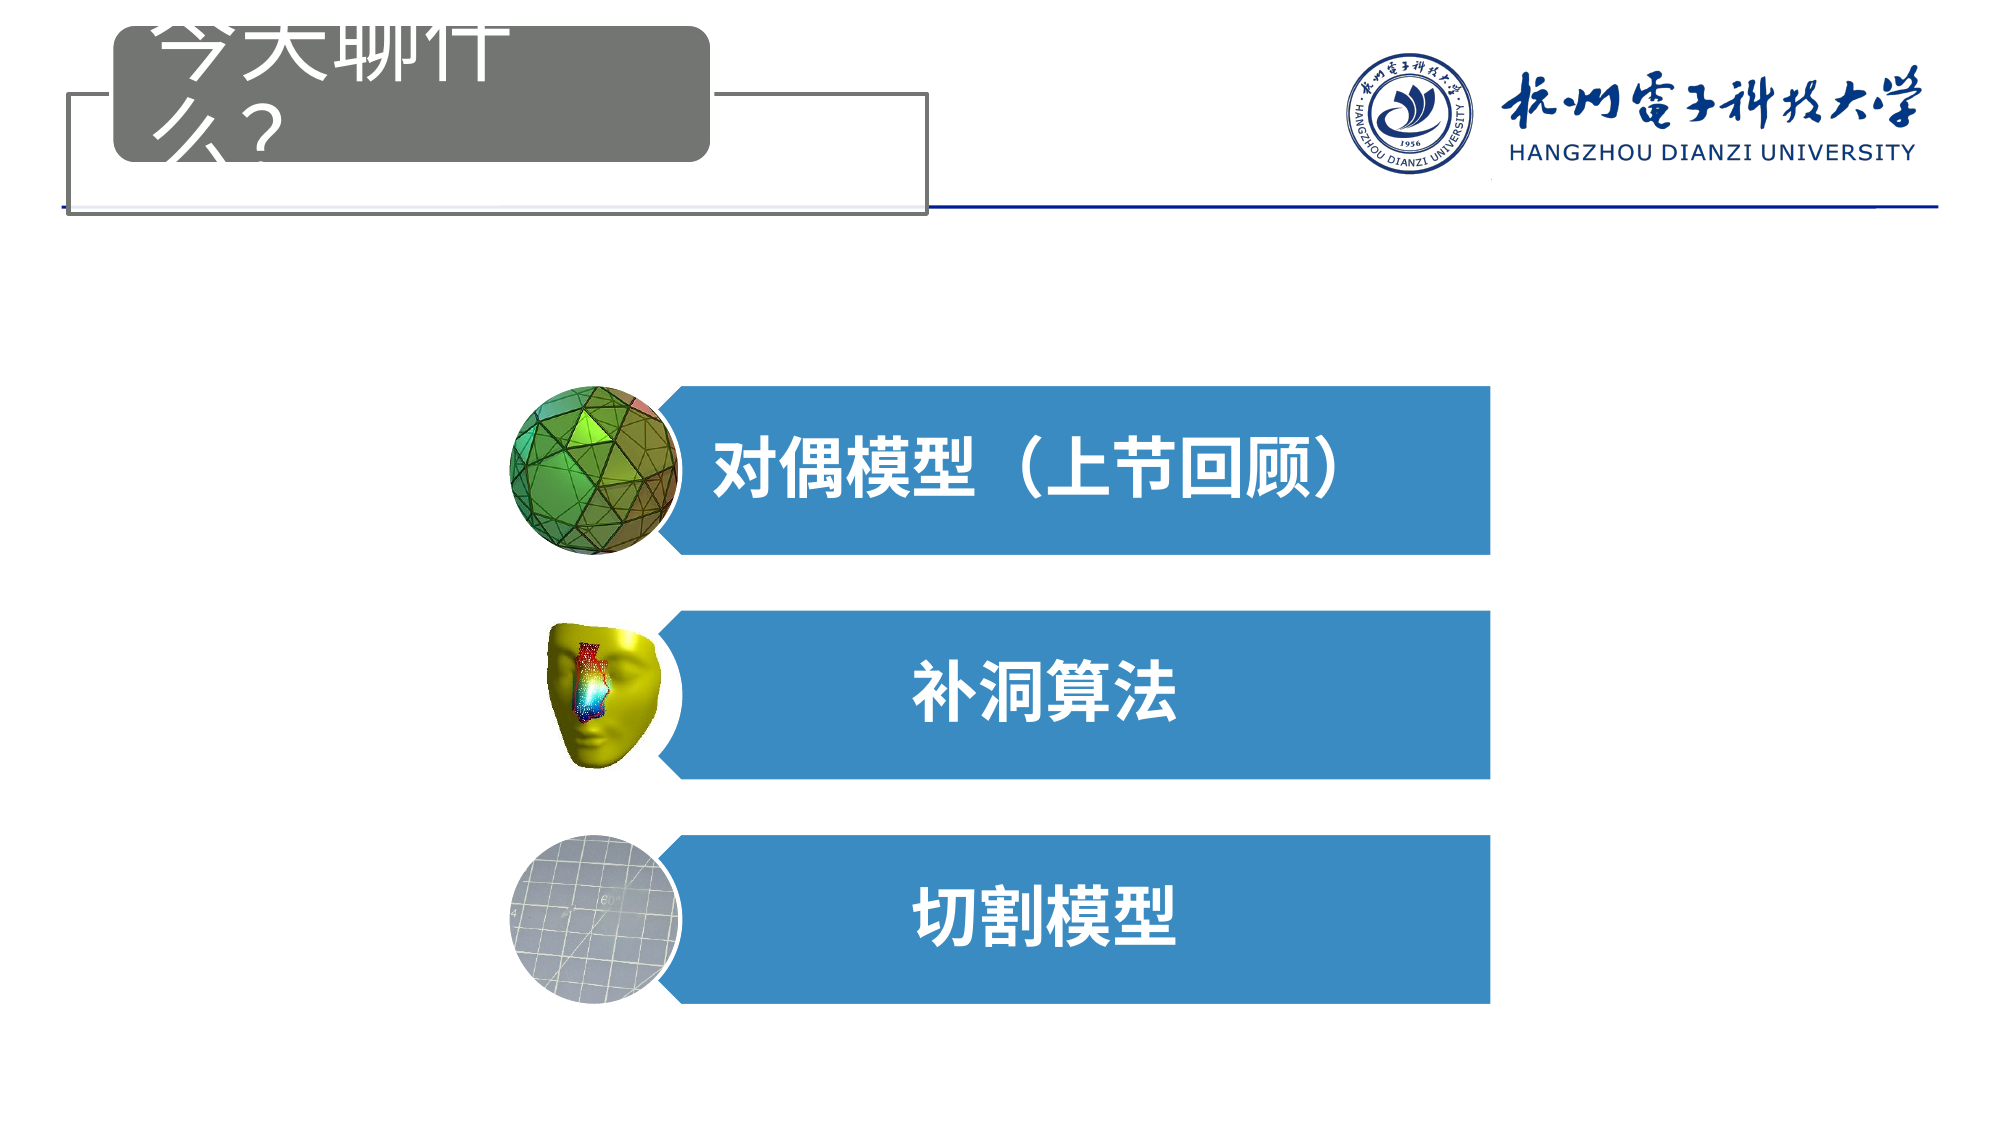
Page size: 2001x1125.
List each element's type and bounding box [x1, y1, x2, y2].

picture [1344, 47, 1922, 180]
text_box [323, 383, 1676, 1007]
text_box [68, 23, 928, 215]
